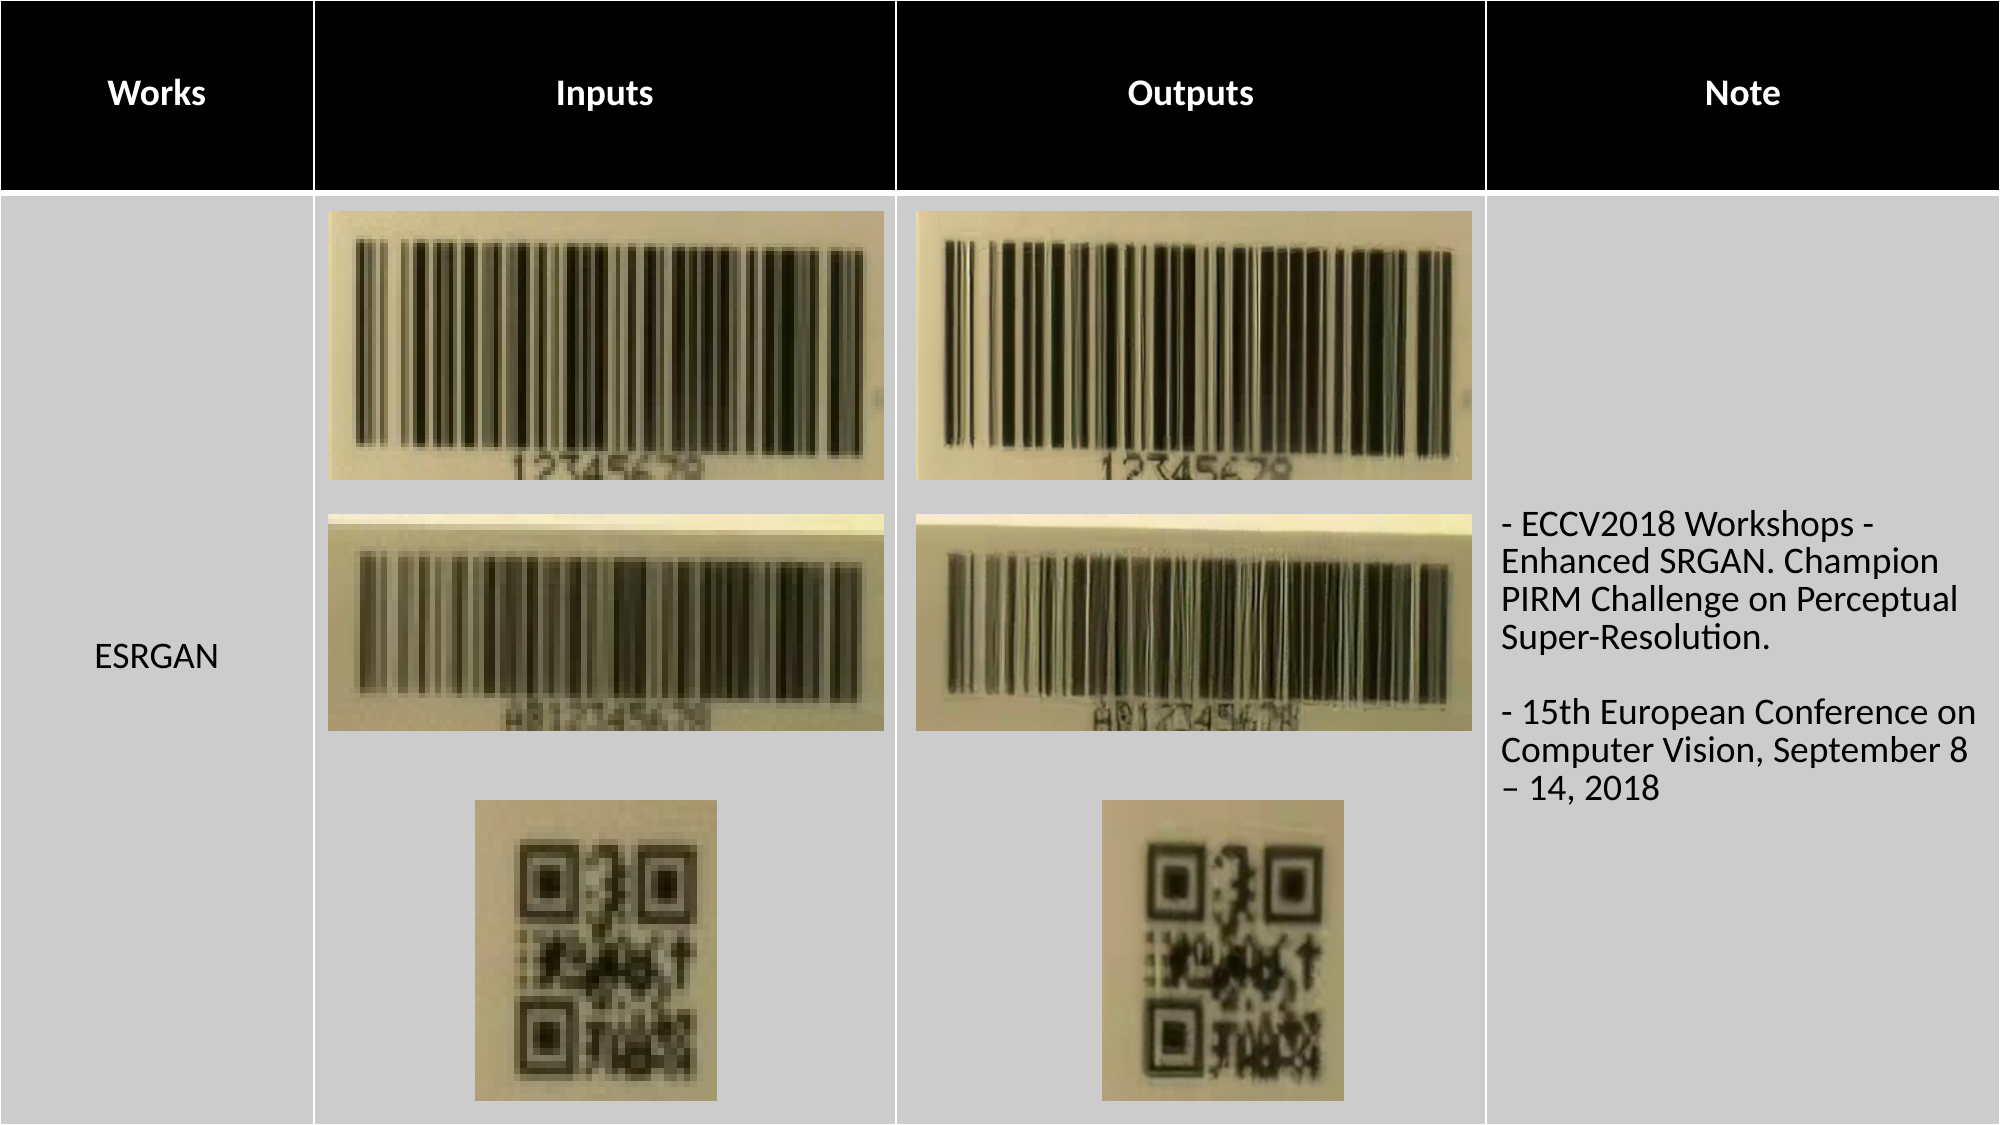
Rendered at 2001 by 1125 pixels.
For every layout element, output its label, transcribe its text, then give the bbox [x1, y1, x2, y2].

picture [475, 800, 717, 1101]
table_cell ESRGAN [1, 196, 313, 1124]
picture [916, 211, 1472, 480]
table_cell [315, 196, 895, 1124]
table_cell - ECCV2018 Workshops - Enhanced SRGAN. Champion PIRM Challenge on Perceptual Super-Resolution. - 15th European Conference on Computer Vision, September 8 – 14, 2018 [1487, 196, 1999, 1124]
table_cell [897, 196, 1485, 1124]
table_header Works [1, 1, 313, 190]
picture [328, 514, 884, 731]
table_header Outputs [897, 1, 1485, 190]
table_header Note [1487, 1, 1999, 190]
picture [1102, 800, 1344, 1101]
picture [328, 211, 884, 480]
table_header Inputs [315, 1, 895, 190]
picture [916, 514, 1472, 731]
